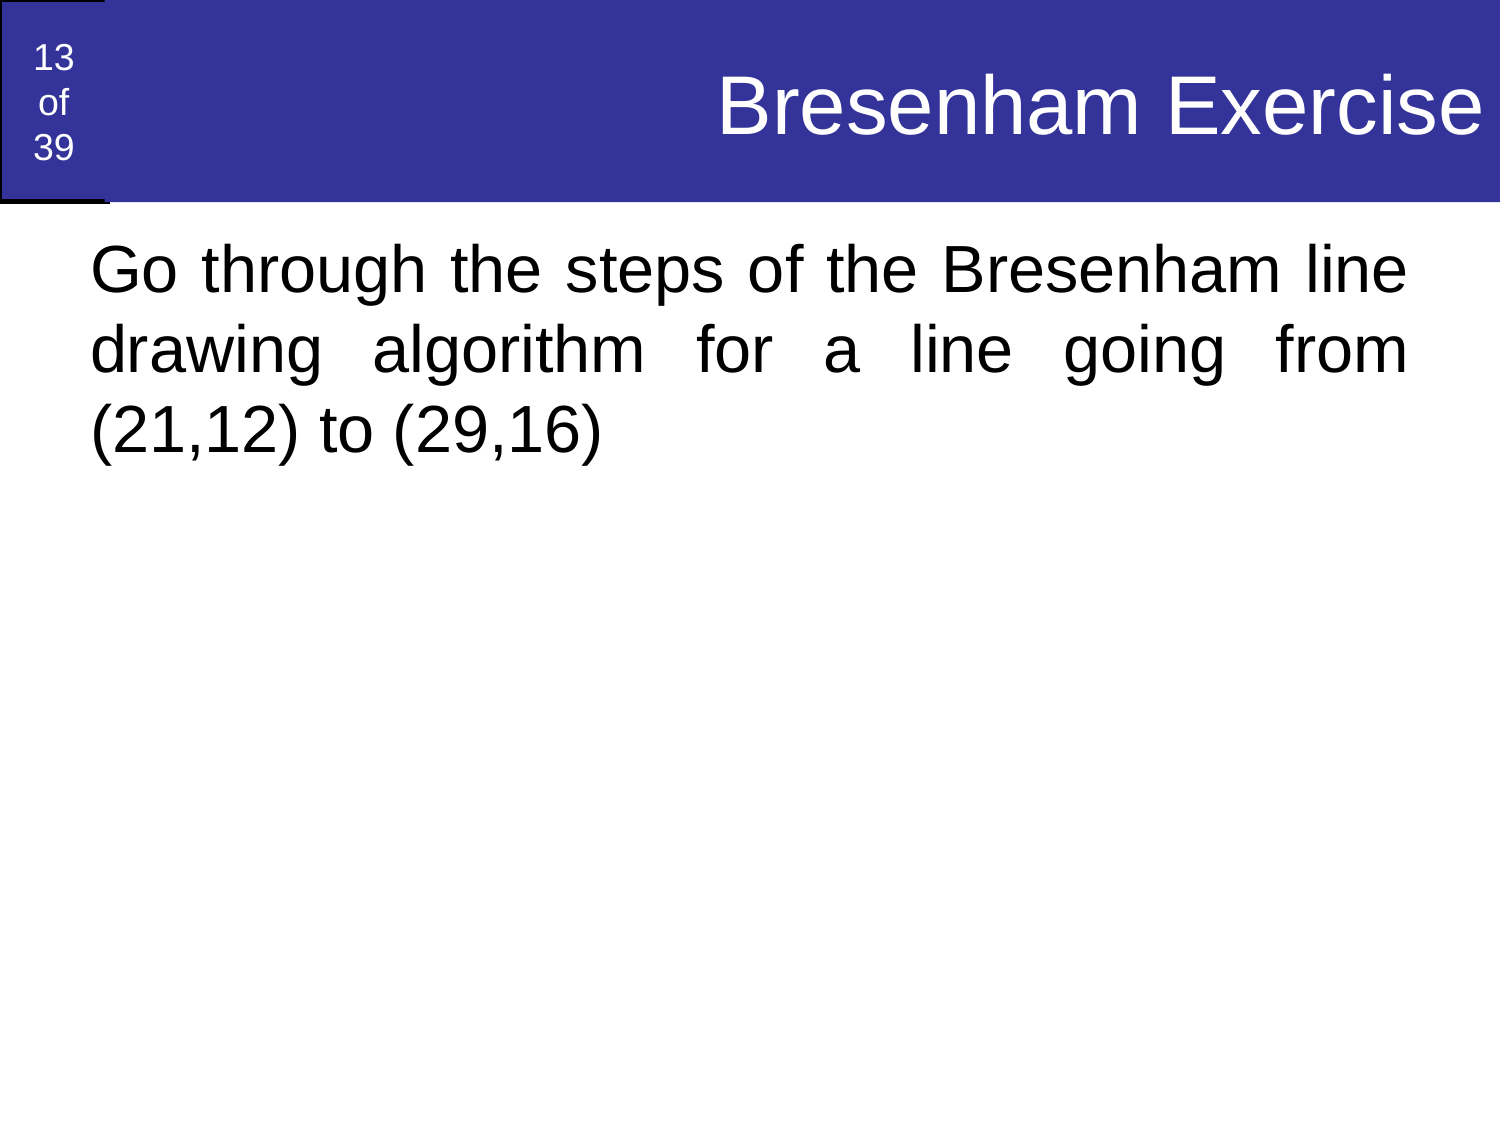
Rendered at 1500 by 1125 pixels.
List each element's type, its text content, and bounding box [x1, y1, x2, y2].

title Bresenham Exercise [103, 0, 1500, 204]
list Go through the steps of the Bresenham line drawing algorithm for a line going from (21,12) to (29,16) [75, 218, 1425, 1125]
